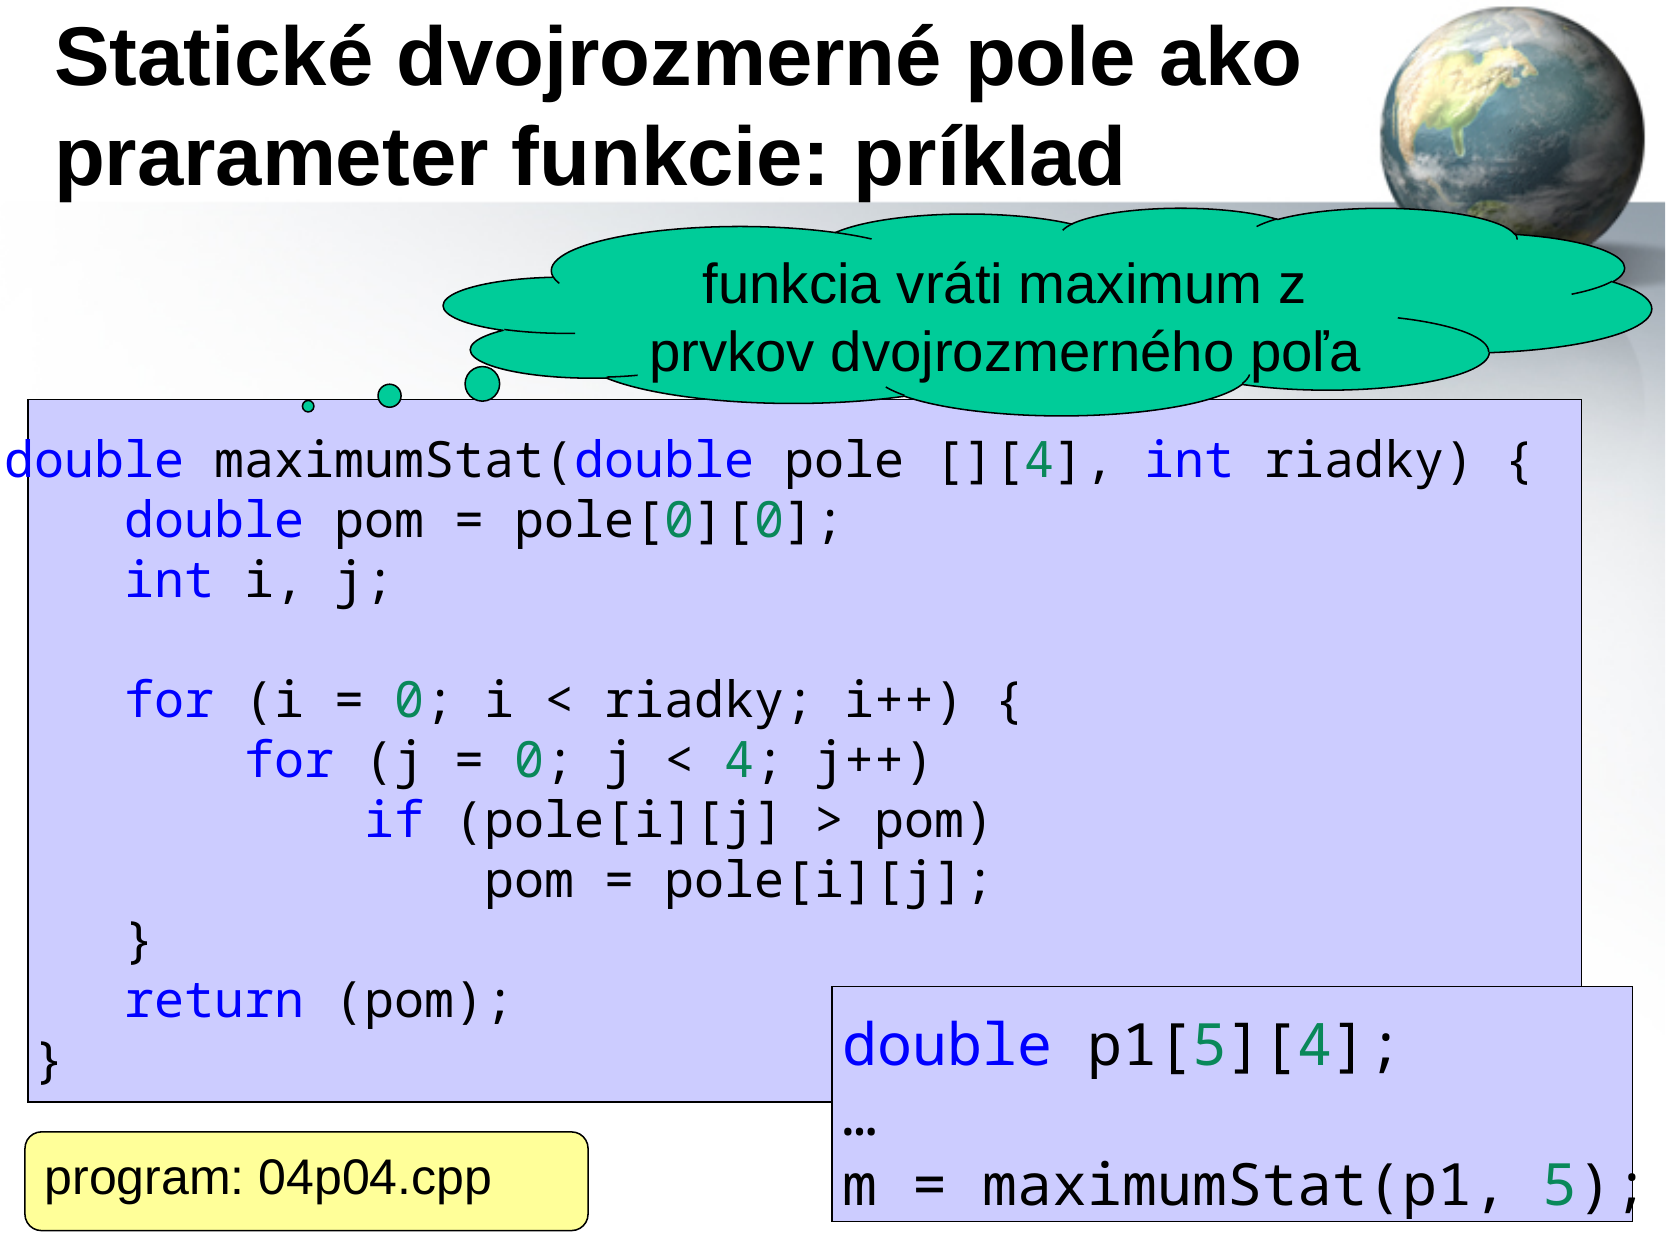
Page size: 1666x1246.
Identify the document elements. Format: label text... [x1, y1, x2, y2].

text_box [27, 1096, 828, 1103]
text_box program: 04p04.cpp [24, 1131, 589, 1231]
text_box funkcia vráti maximum z prvkov dvojrozmerného poľa [443, 208, 1652, 416]
text_box double p1[5][4]; … m = maximumStat(p1, 5); [828, 999, 1663, 1225]
title Statické dvojrozmerné pole ako prarameter funkcie: príklad [37, 24, 1375, 179]
picture [0, 0, 1666, 1246]
text_box double maximumStat(double pole [][4], int riadky) { double pom = pole[0][0]; int i, j; for (i = 0; i < riadky; i++) { for (j = 0; j < 4; j++) if (pole[i][j] > pom) pom = pole[i][j]; } return (pom); } [0, 418, 1551, 1096]
text_box [27, 399, 1582, 986]
text_box [831, 986, 1633, 999]
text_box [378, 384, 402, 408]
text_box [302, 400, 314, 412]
